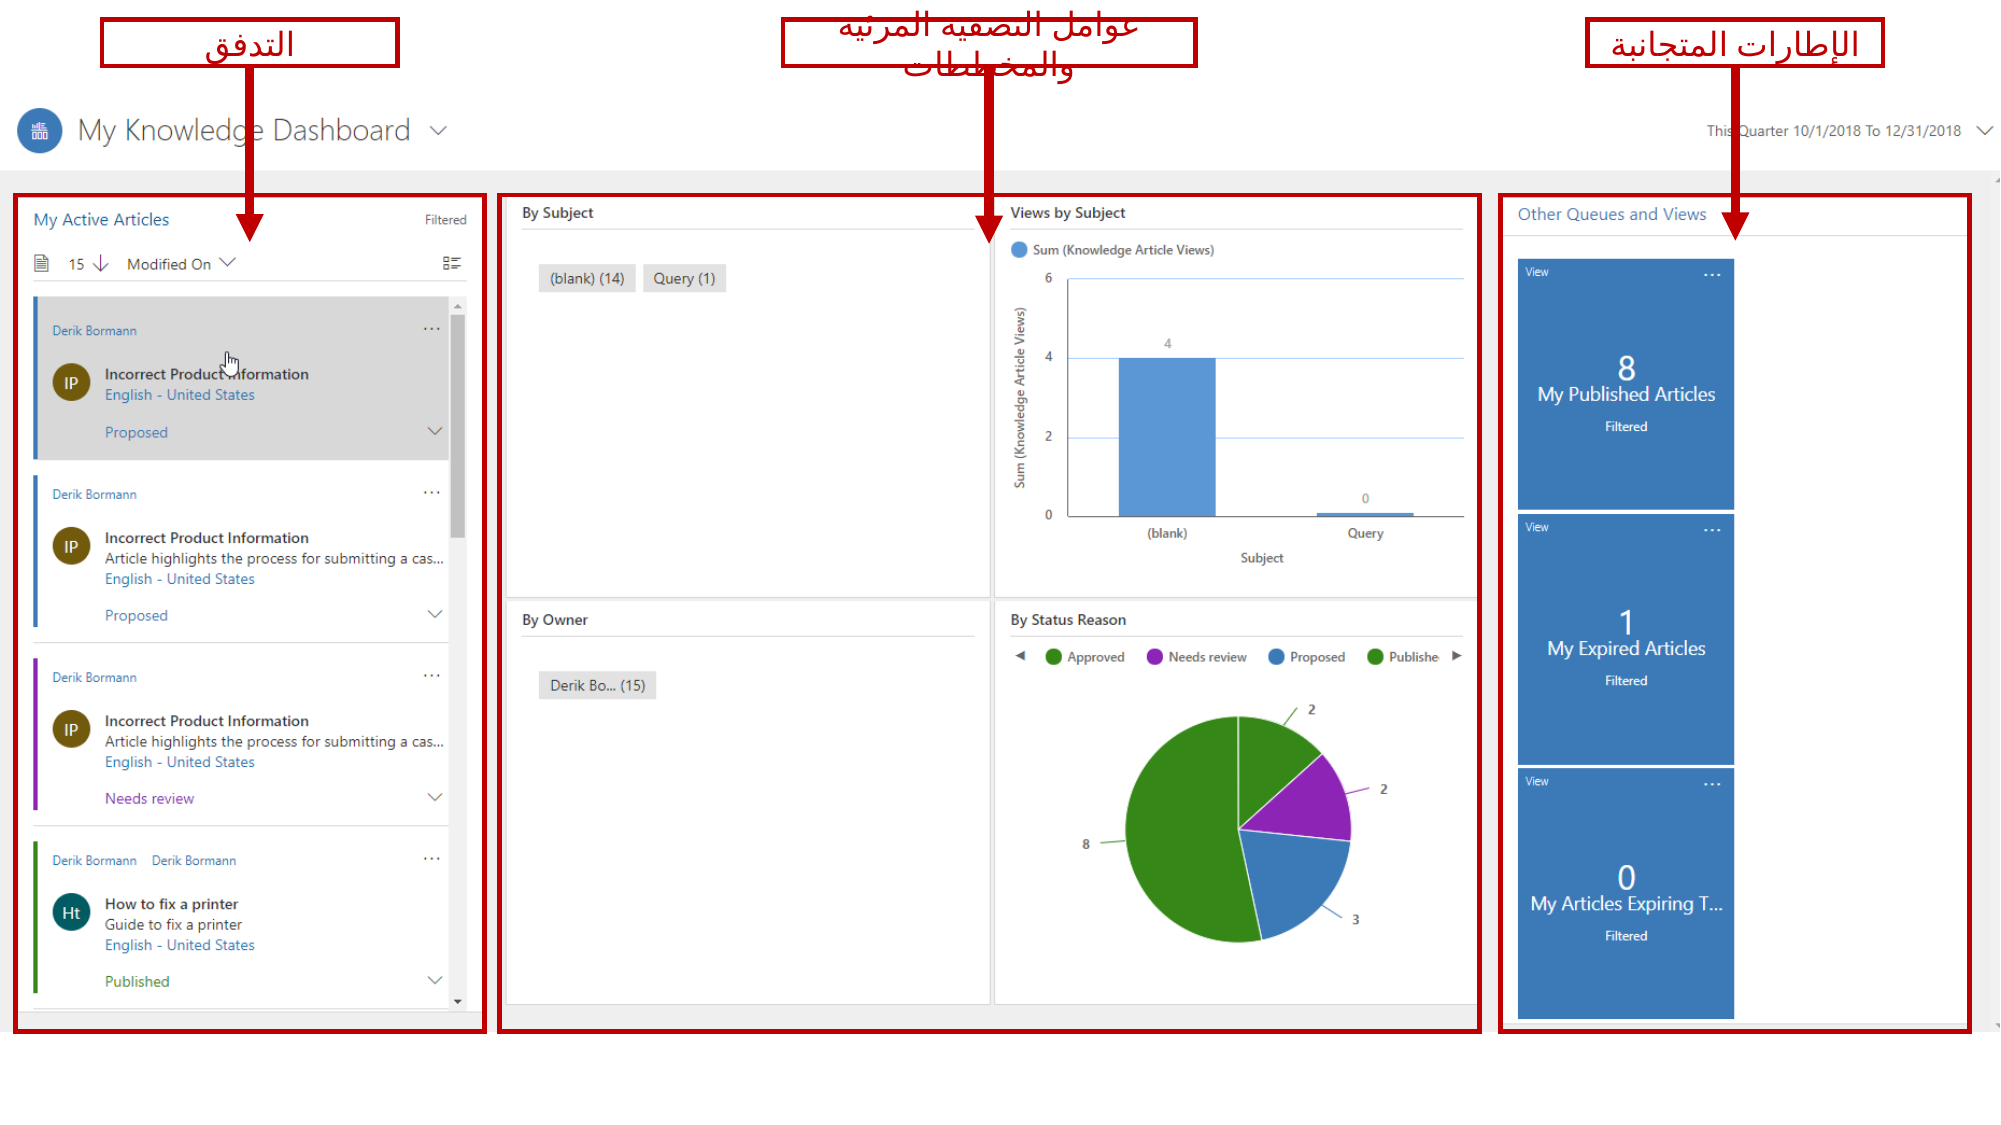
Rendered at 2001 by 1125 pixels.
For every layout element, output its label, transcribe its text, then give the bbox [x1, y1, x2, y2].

text_box التدفق [101, 18, 399, 67]
text_box عوامل التصفية المرئية والمخططات [782, 18, 1196, 67]
text_box الإطارات المتجانبة‬ [1586, 18, 1884, 67]
picture [0, 93, 2000, 1032]
